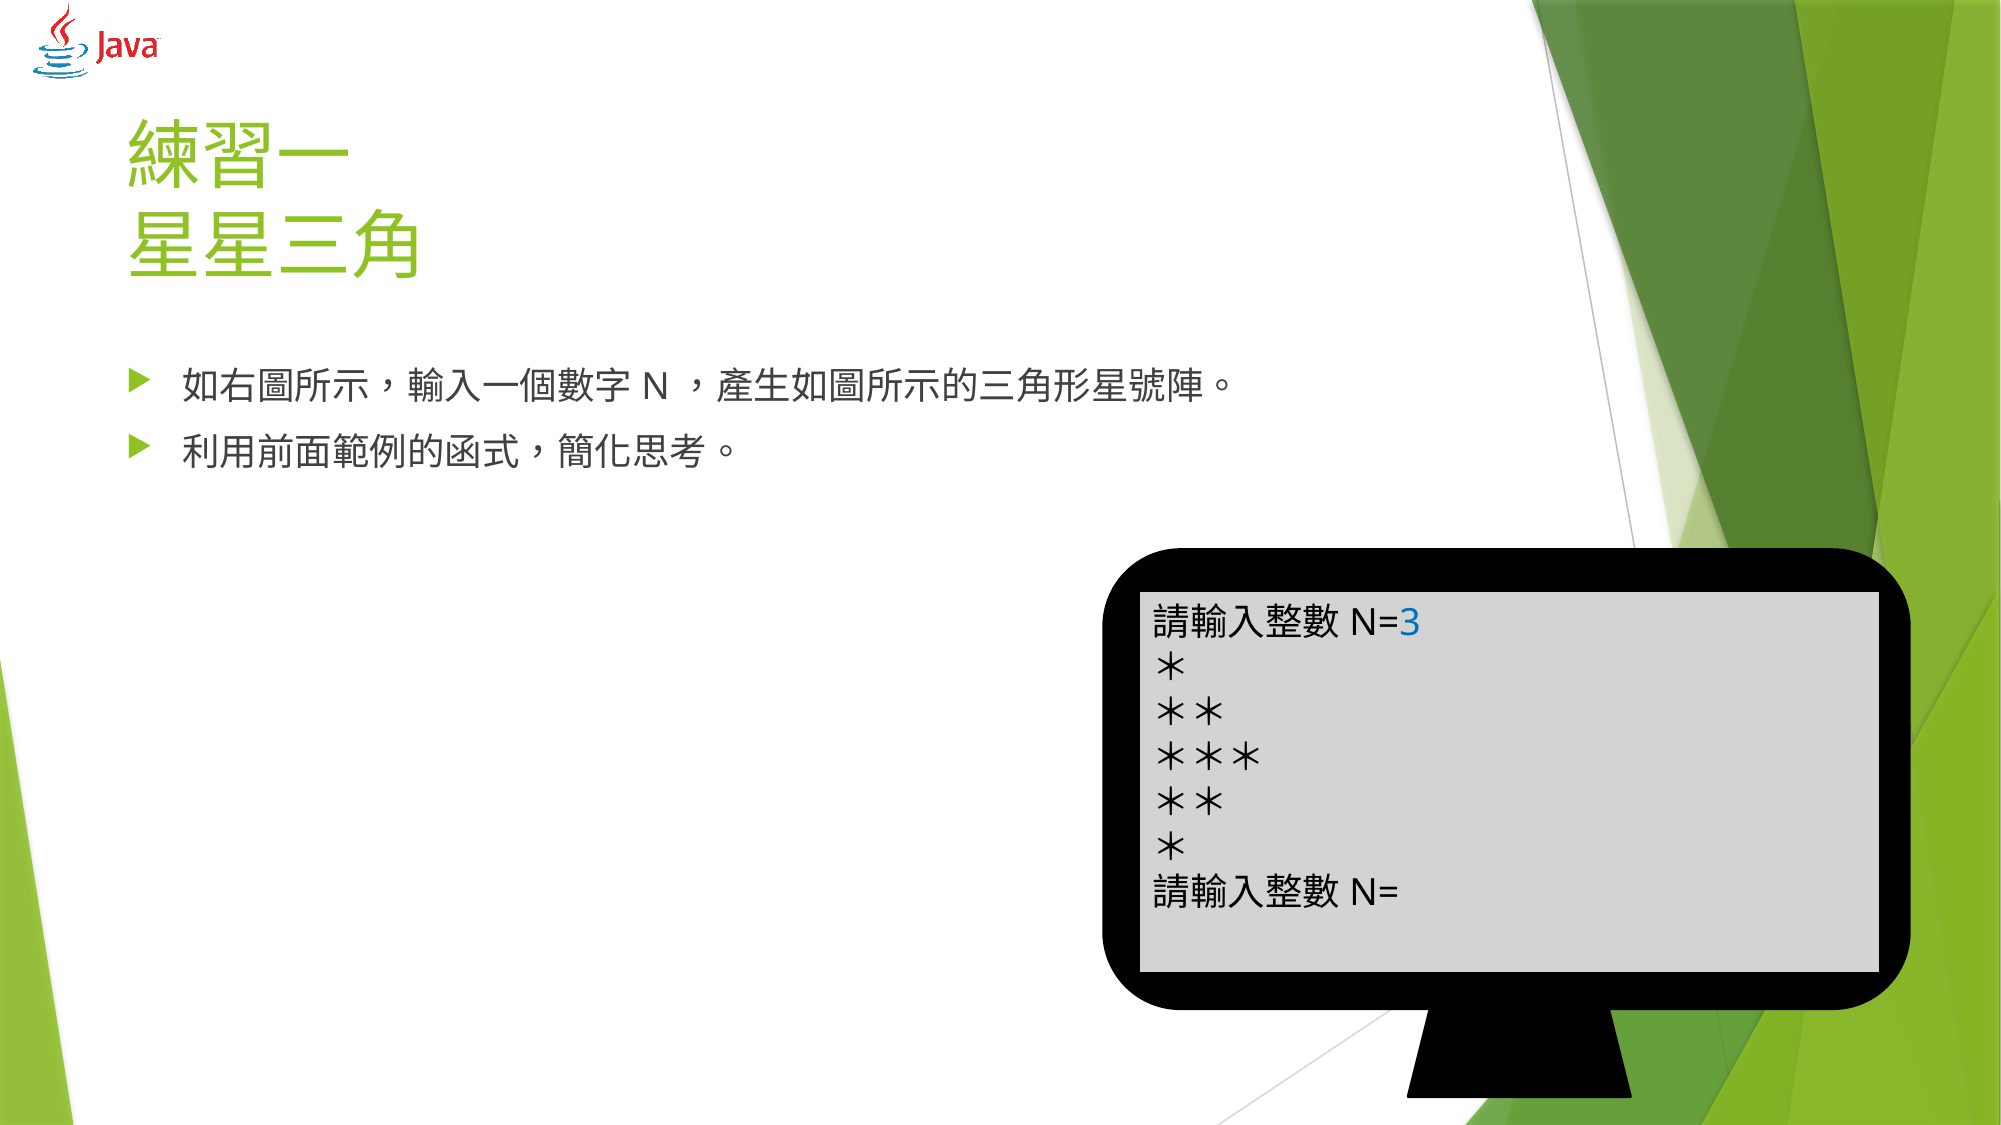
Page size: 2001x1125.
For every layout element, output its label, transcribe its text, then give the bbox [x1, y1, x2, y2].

title 練習一 星星三角 [111, 99, 1522, 317]
picture [27, 1, 165, 79]
list 如右圖所示，輸入一個數字N，產生如圖所示的三角形星號陣。 利用前面範例的函式，簡化思考。 [111, 354, 1522, 992]
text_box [1103, 549, 1910, 1098]
